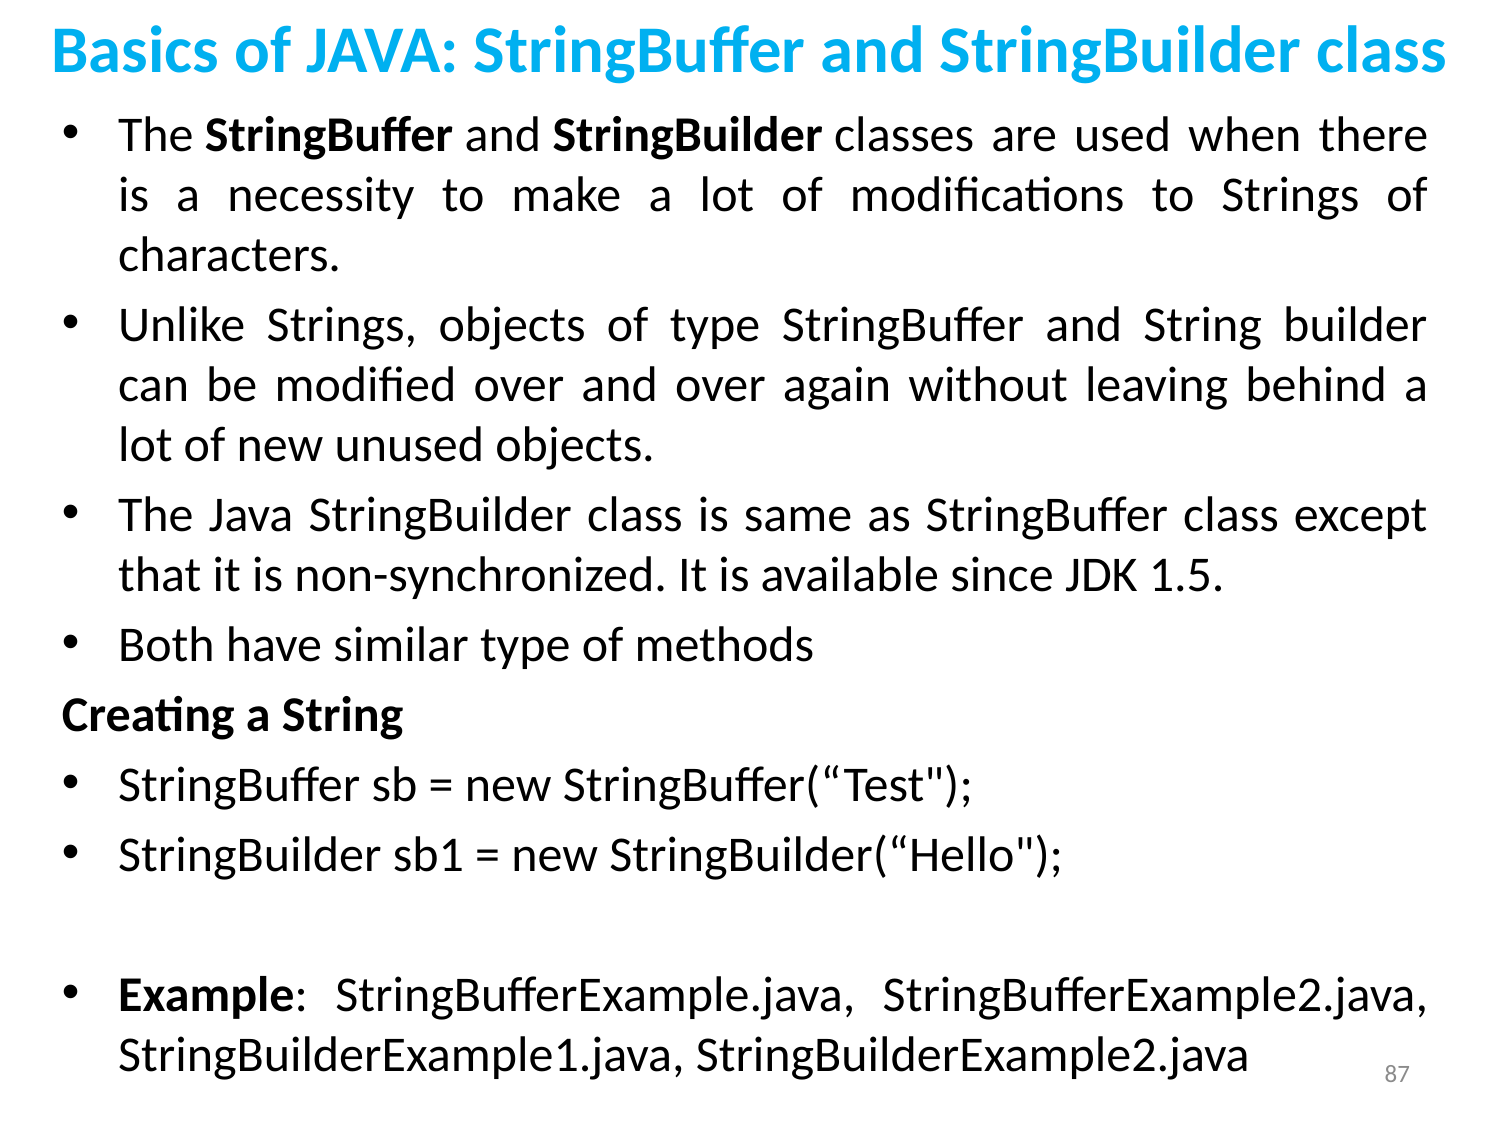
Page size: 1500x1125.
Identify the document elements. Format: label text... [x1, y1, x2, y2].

slide_number 87 [1074, 1042, 1425, 1103]
title Basics of JAVA: StringBuffer and StringBuilder class [0, 9, 1500, 83]
list The StringBuffer and StringBuilder classes are used when there is a necessity to make a lot of modifications to Strings of characters. Unlike Strings, objects of type StringBuffer and String builder can be modified over and over again without leaving behind a lot of new unused objects. The Java StringBuilder class is same as StringBuffer class except that it is non-synchronized. It is available since JDK 1.5. Both have similar type of methods Creating a String StringBuffer sb = new StringBuffer(“Test"); StringBuilder sb1 = new StringBuilder(“Hello"); Example: StringBufferExample.java, StringBufferExample2.java, StringBuilderExample1.java, StringBuilderExample2.java [46, 93, 1444, 860]
